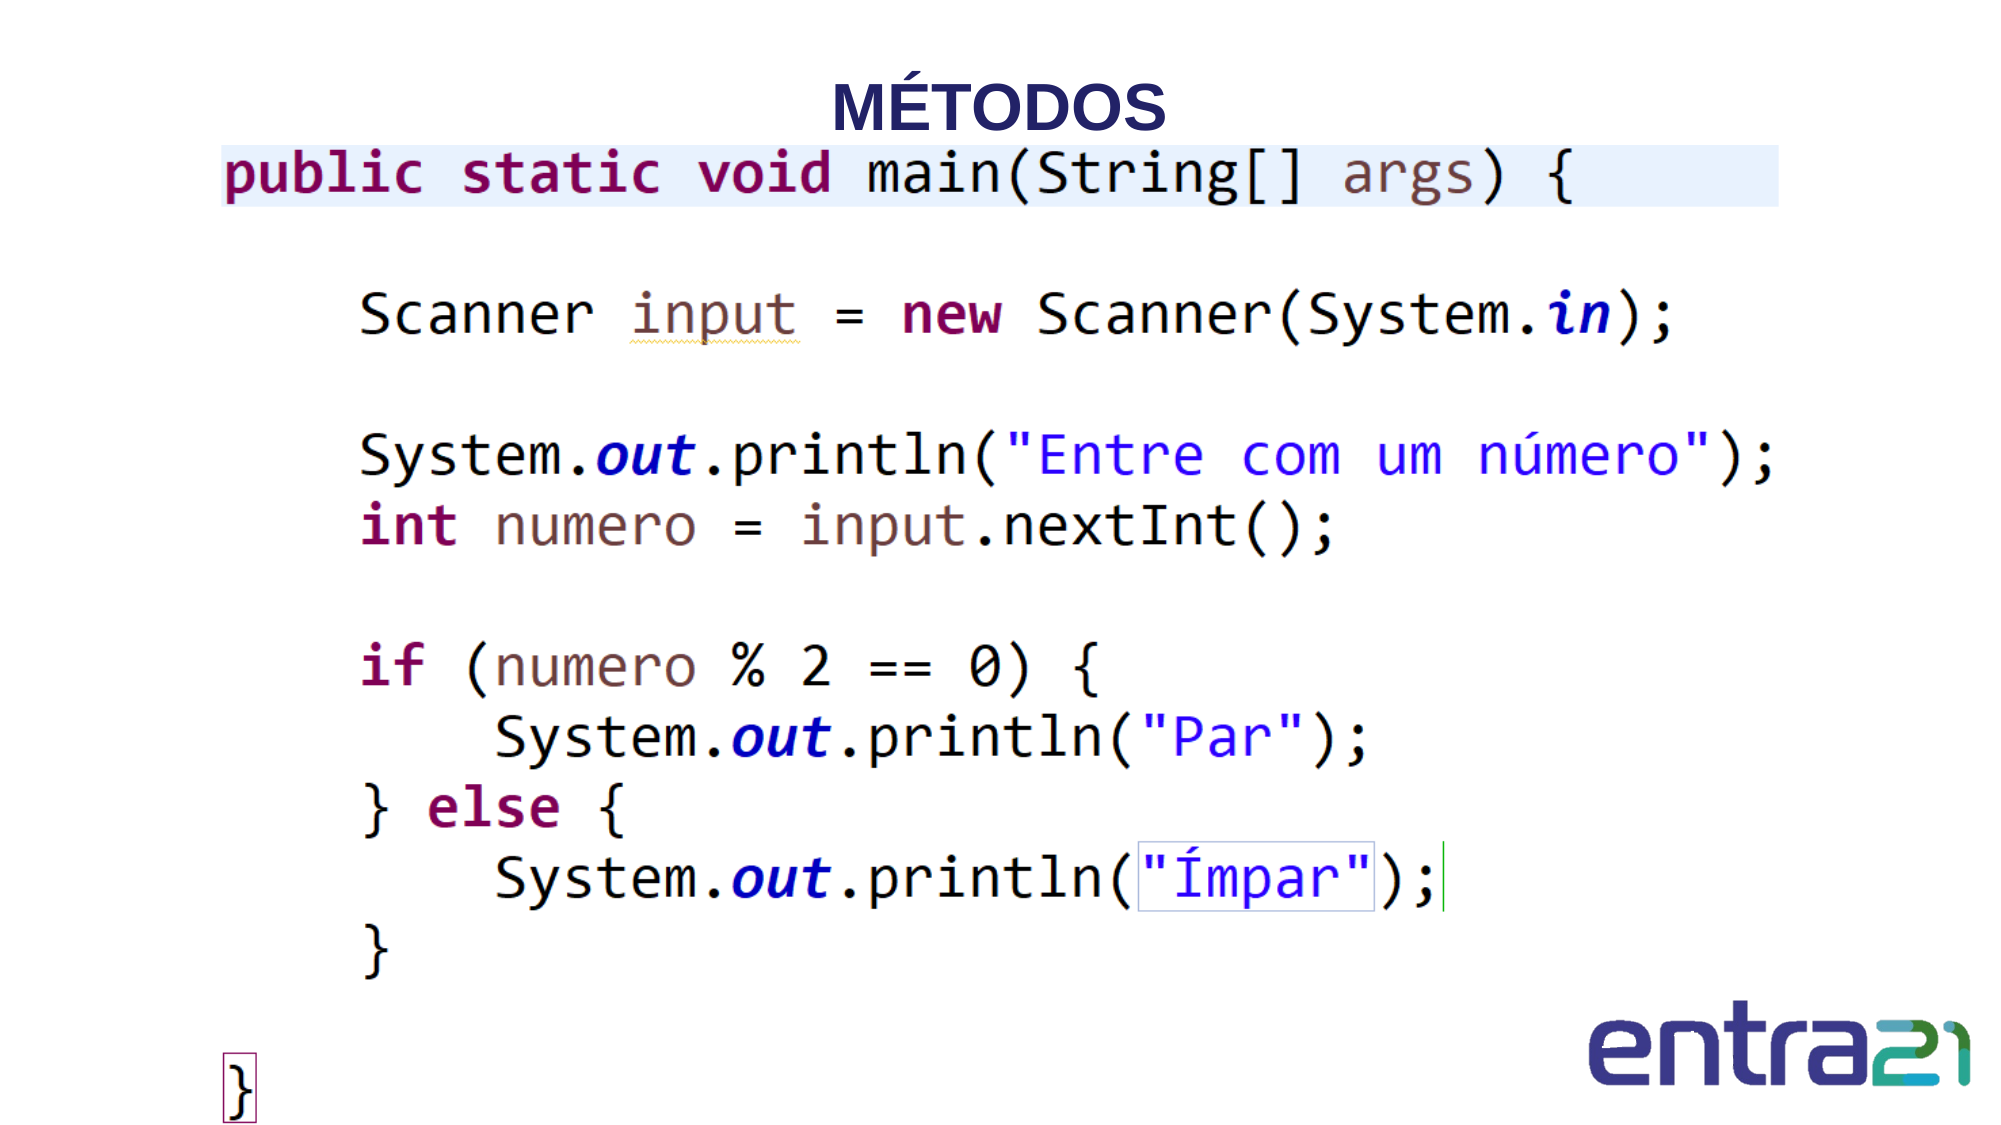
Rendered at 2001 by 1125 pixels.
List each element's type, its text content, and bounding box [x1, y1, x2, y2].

picture [221, 144, 1979, 1125]
text_box MÉTODOS [249, 11, 1750, 144]
